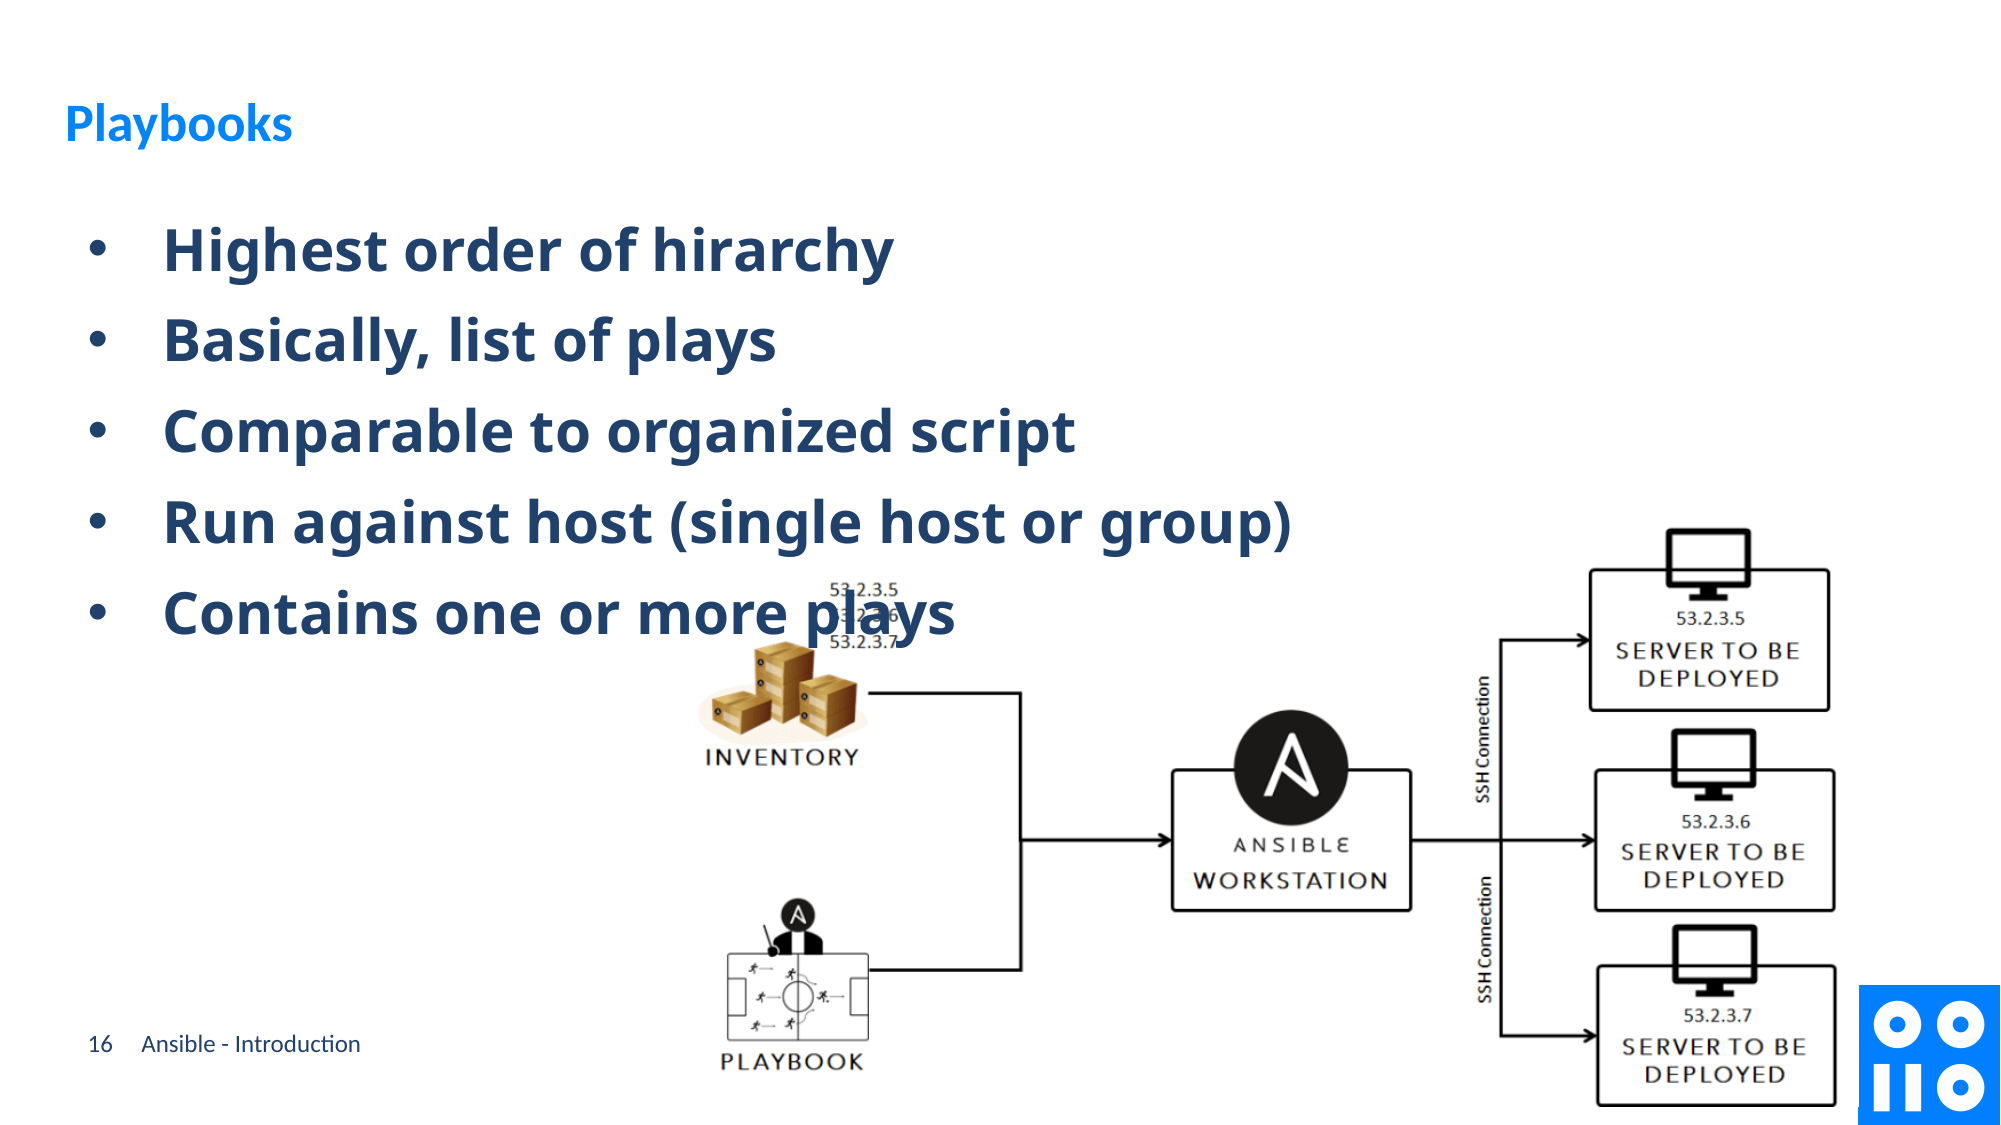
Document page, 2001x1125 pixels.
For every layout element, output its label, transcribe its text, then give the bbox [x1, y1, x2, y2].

slide_number 16 [87, 1027, 135, 1088]
list Highest order of hirarchy Basically, list of plays Comparable to organized script Run against host (single host or group) Contains one or more plays [87, 212, 1612, 727]
picture [687, 514, 2000, 1125]
title Playbooks [64, 100, 1790, 213]
footer Ansible - Introduction [141, 1027, 687, 1088]
